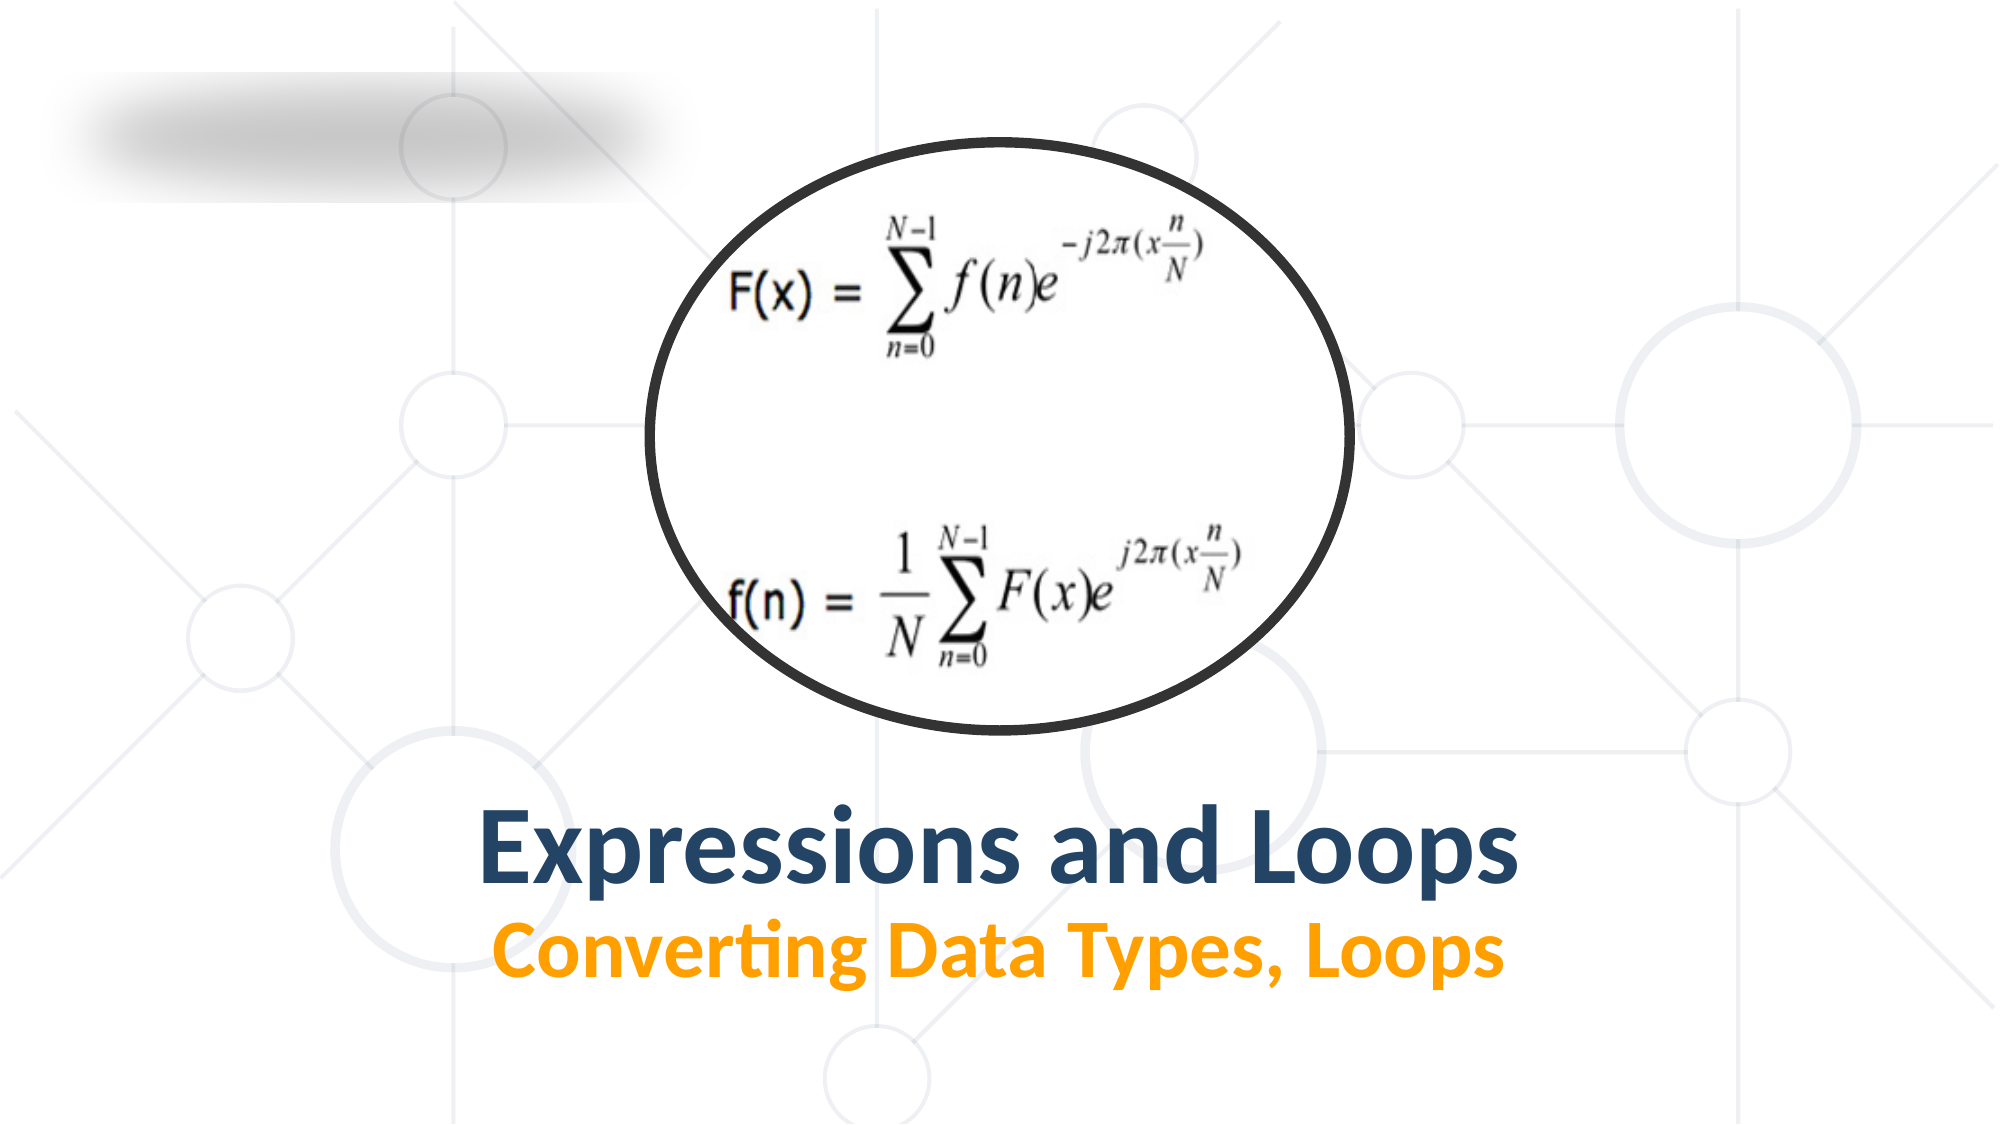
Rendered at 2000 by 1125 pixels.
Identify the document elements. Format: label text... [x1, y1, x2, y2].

list Converting Data Types, Loops [100, 900, 1899, 983]
picture [649, 141, 1350, 731]
list Expressions and Loops [100, 771, 1899, 898]
